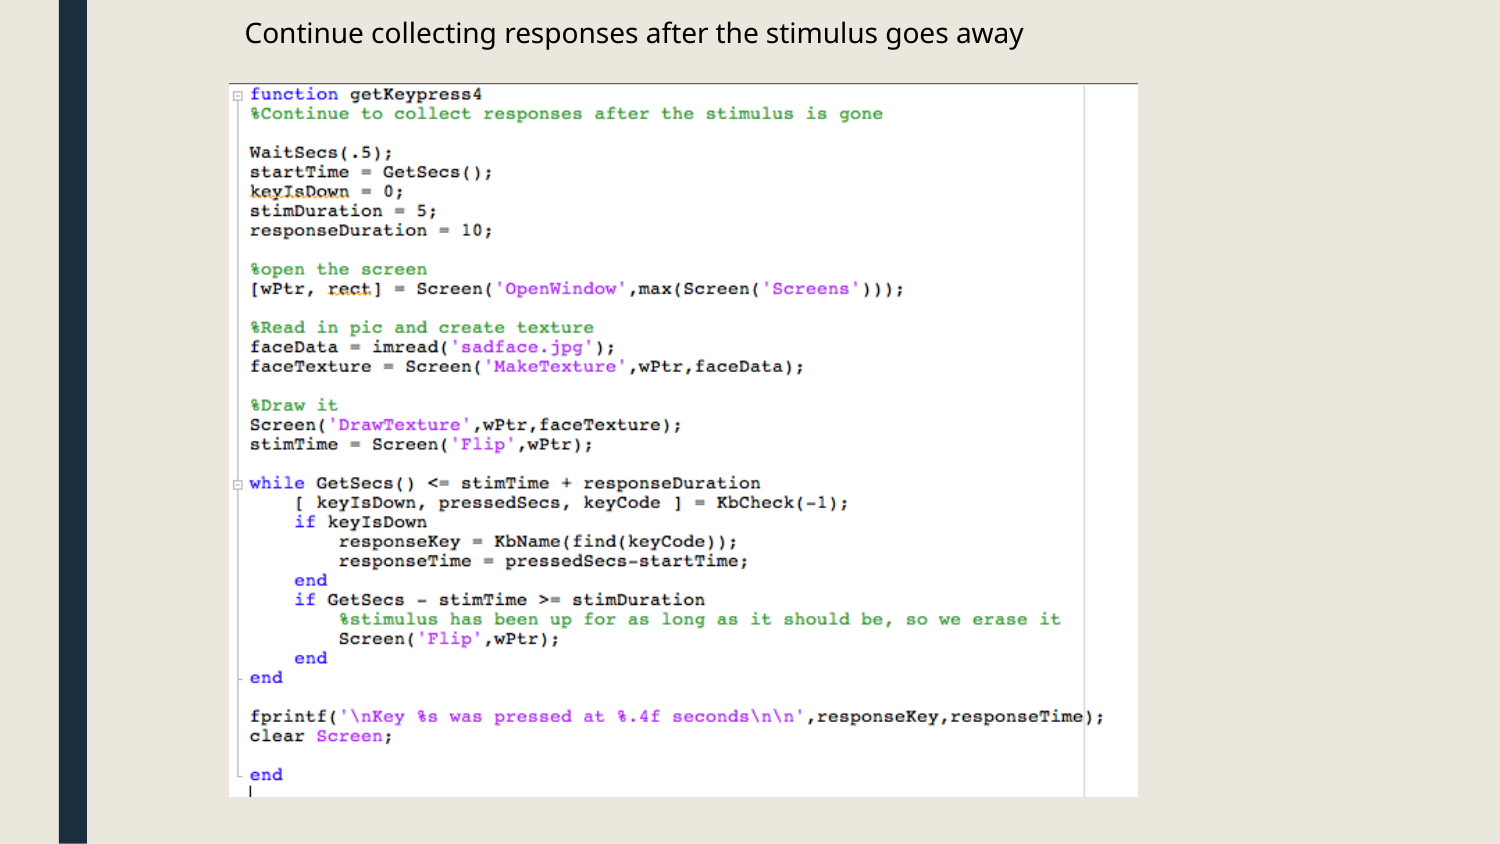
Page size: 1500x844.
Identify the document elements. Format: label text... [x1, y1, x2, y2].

picture [229, 83, 1138, 797]
text_box Continue collecting responses after the stimulus goes away [229, 8, 1231, 57]
